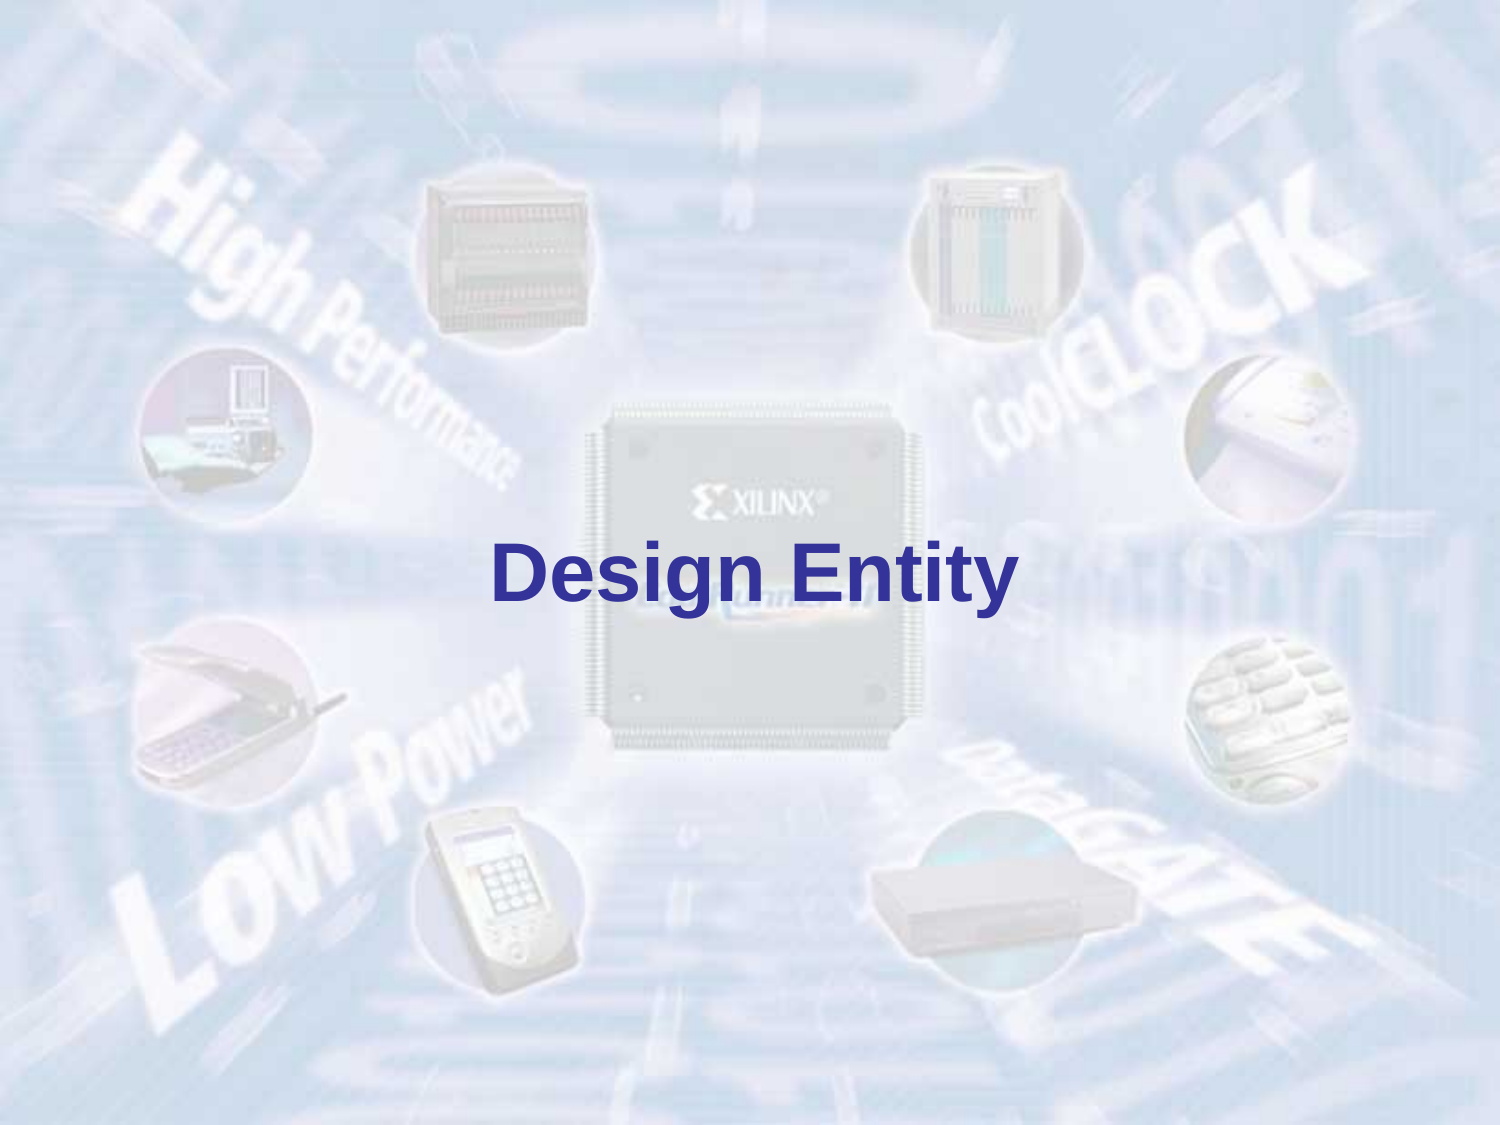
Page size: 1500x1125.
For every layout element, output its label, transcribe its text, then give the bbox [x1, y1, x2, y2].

title Design Entity [487, 515, 1024, 706]
text_box [0, 0, 1500, 1125]
